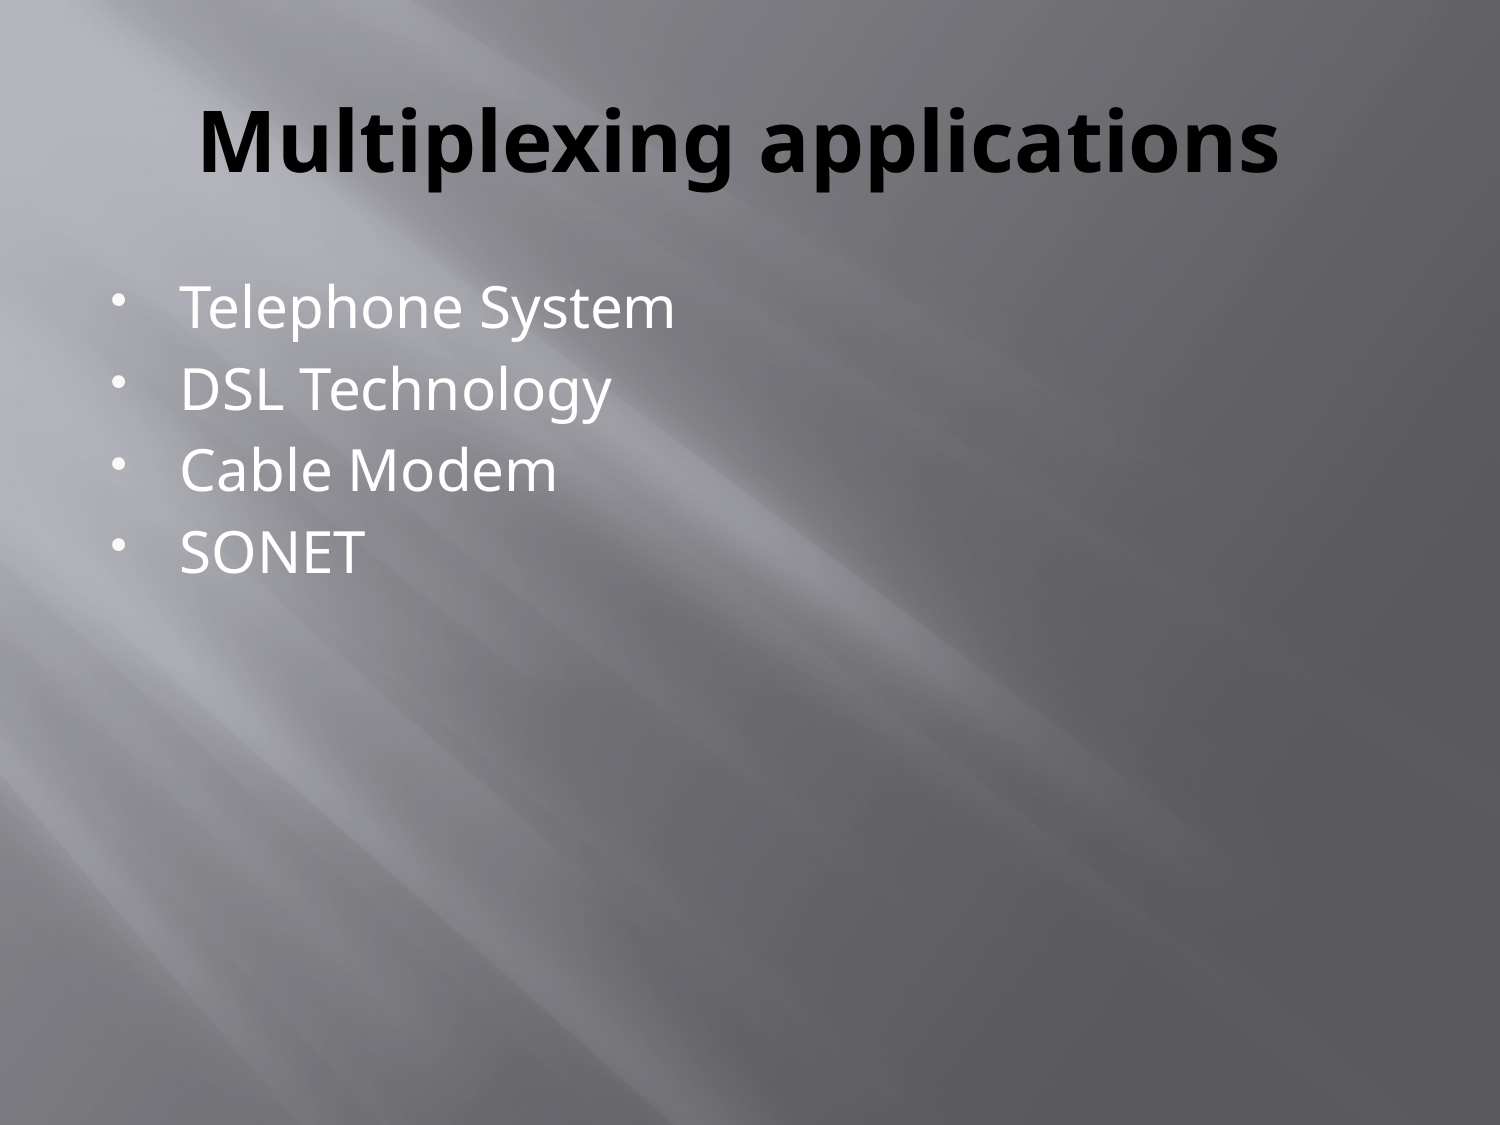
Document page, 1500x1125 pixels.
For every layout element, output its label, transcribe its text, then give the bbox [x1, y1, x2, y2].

list Telephone System DSL Technology Cable Modem SONET [75, 262, 1425, 1035]
title Multiplexing applications [75, 45, 1425, 233]
